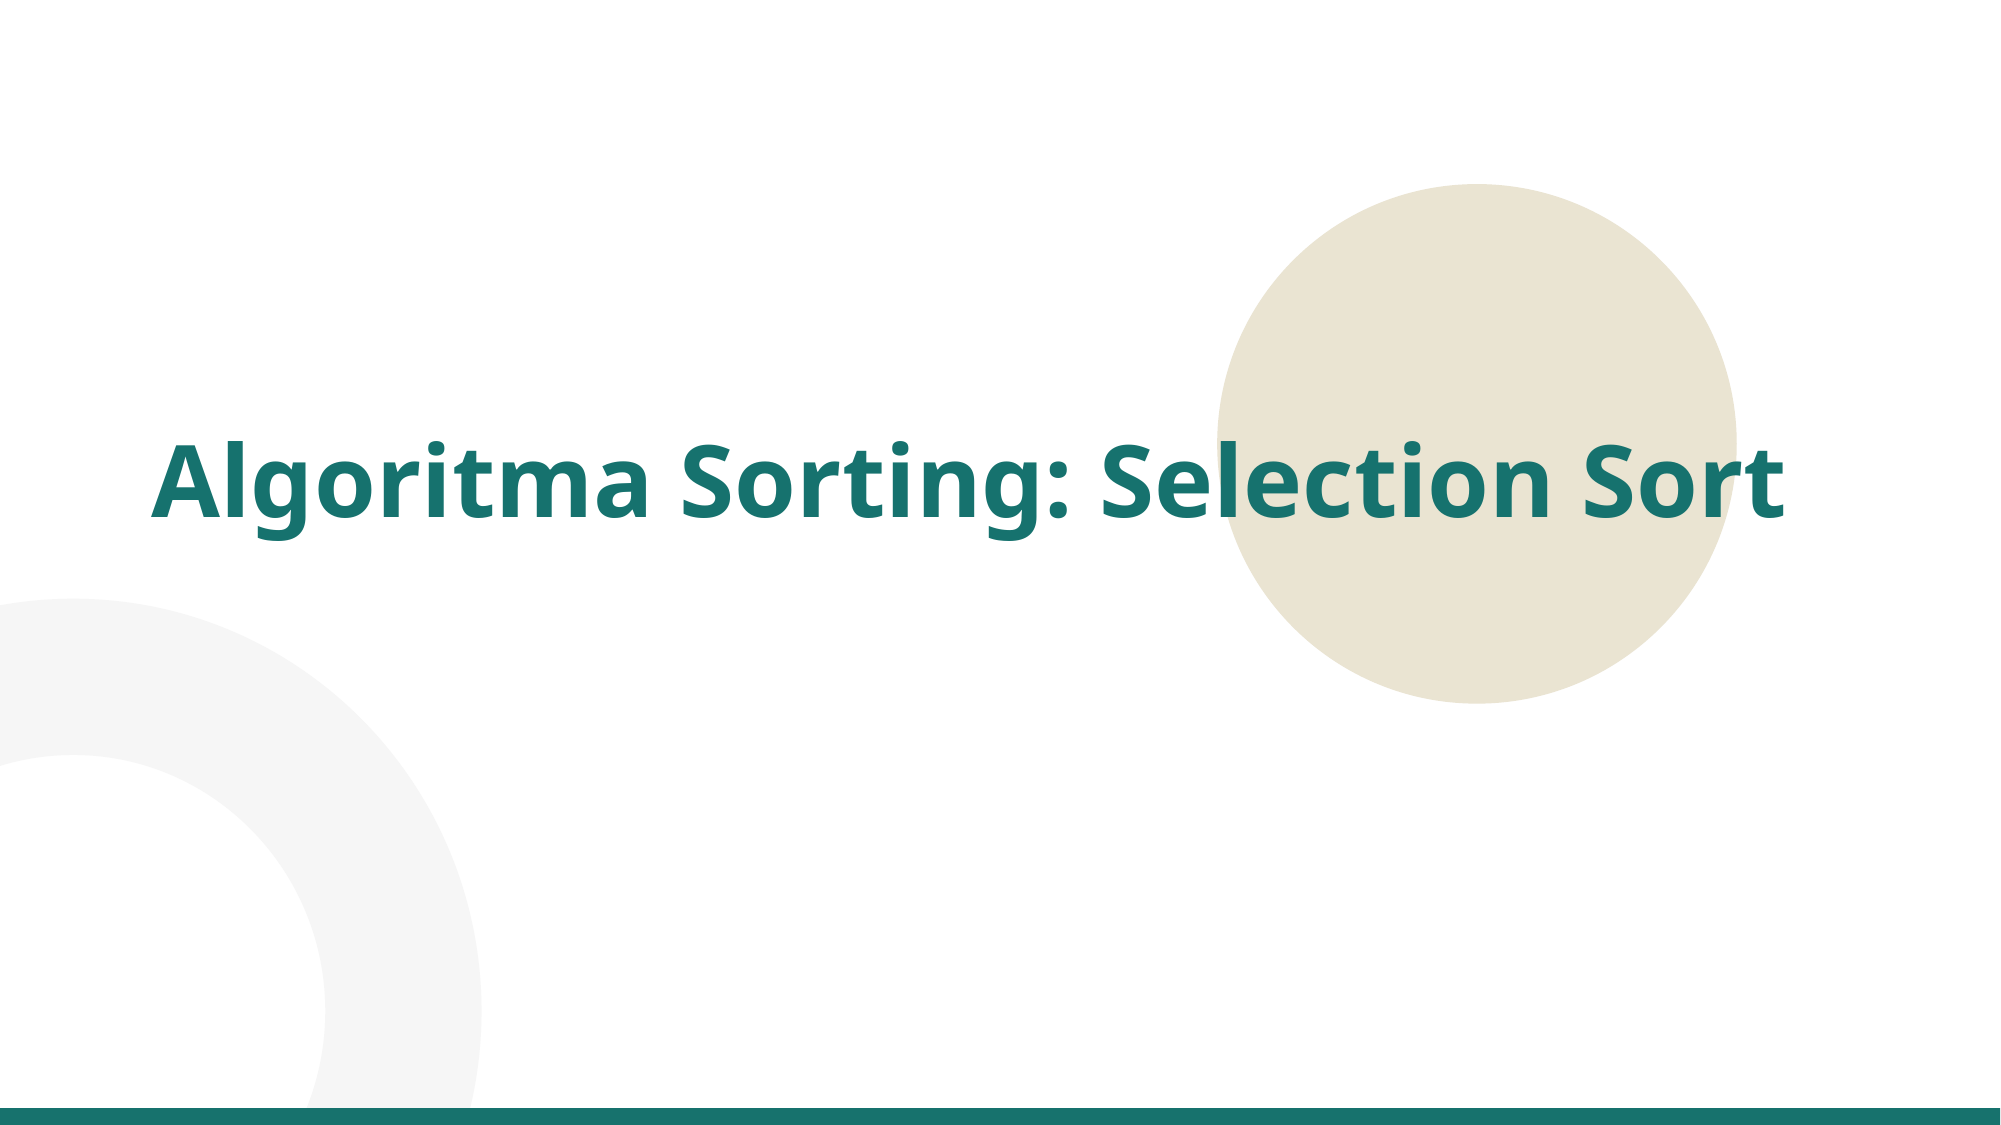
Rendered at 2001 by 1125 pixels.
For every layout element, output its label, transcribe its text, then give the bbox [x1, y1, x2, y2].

title Algoritma Sorting: Selection Sort [136, 376, 1862, 594]
